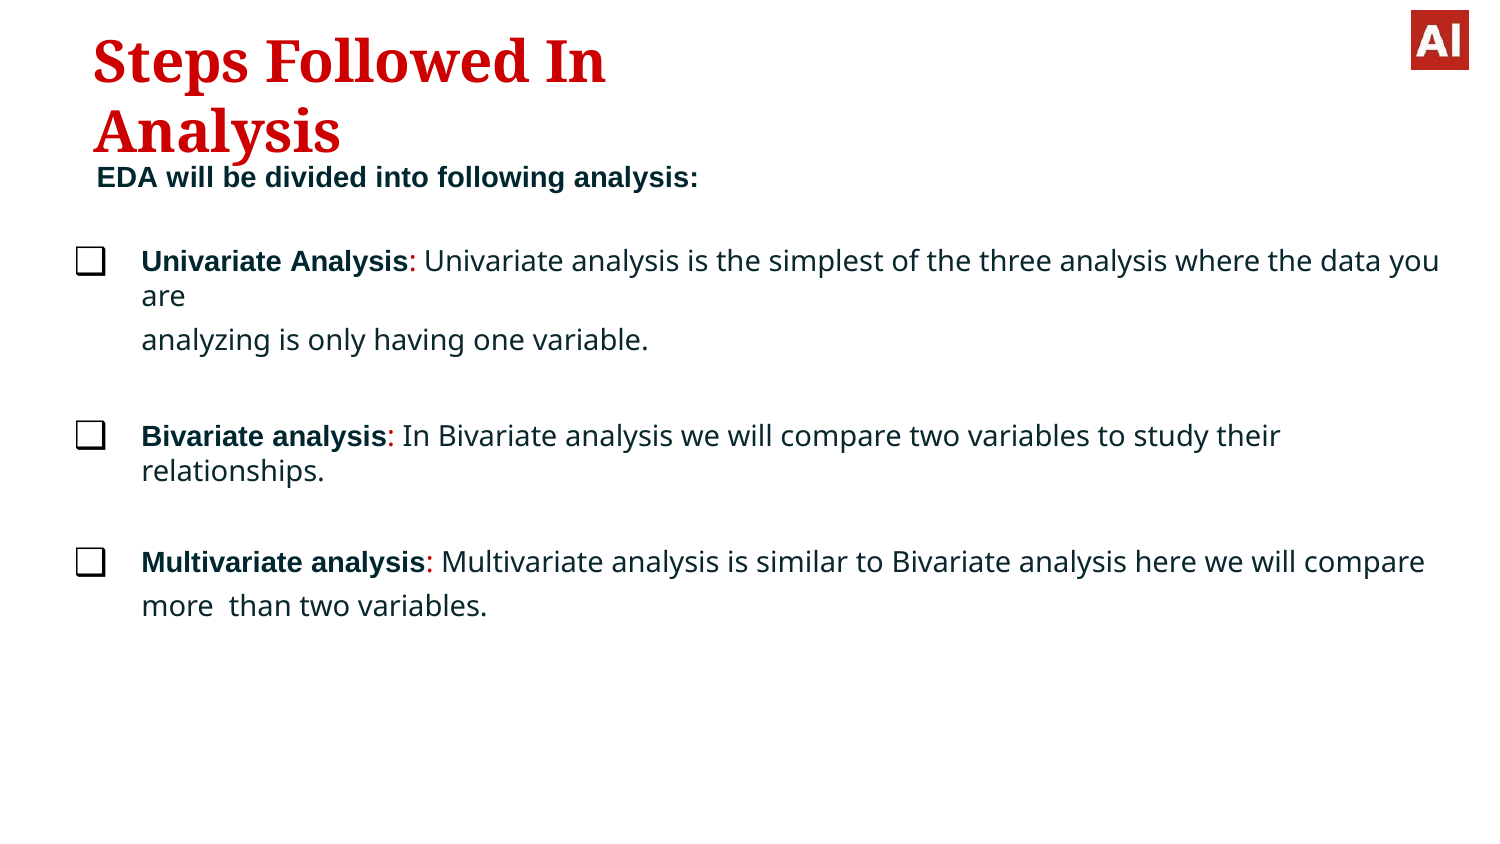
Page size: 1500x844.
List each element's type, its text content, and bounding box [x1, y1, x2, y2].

text_box EDA will be divided into following analysis: Univariate Analysis: Univariate analysis is the simplest of the three analysis where the data you are analyzing is only having one variable. Bivariate analysis: In Bivariate analysis we will compare two variables to study their relationships. Multivariate analysis: Multivariate analysis is similar to Bivariate analysis here we will compare more than two variables. [71, 156, 1445, 622]
title Steps Followed In Analysis [91, 22, 821, 156]
picture [1411, 10, 1469, 70]
